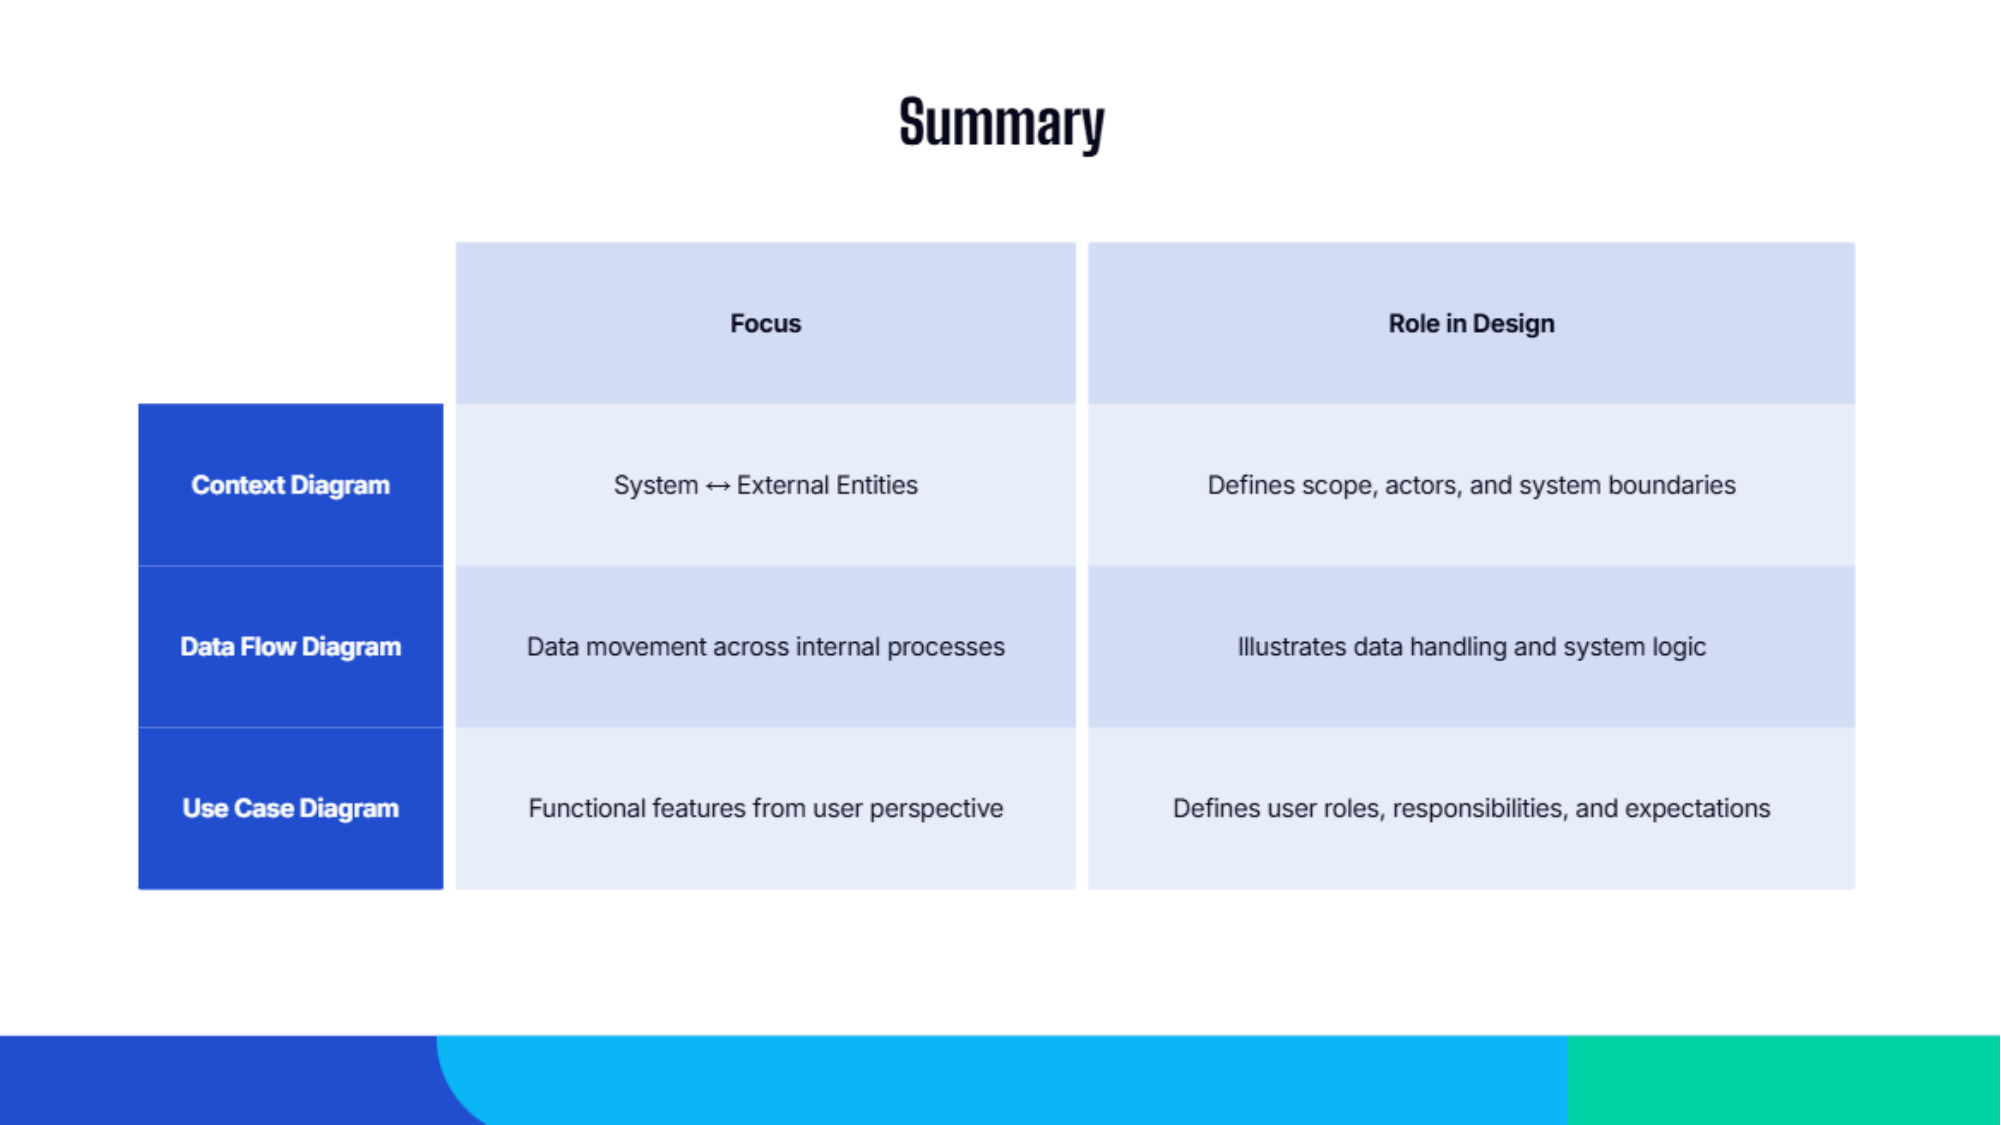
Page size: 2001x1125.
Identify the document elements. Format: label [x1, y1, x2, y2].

list [0, 0, 2000, 1125]
